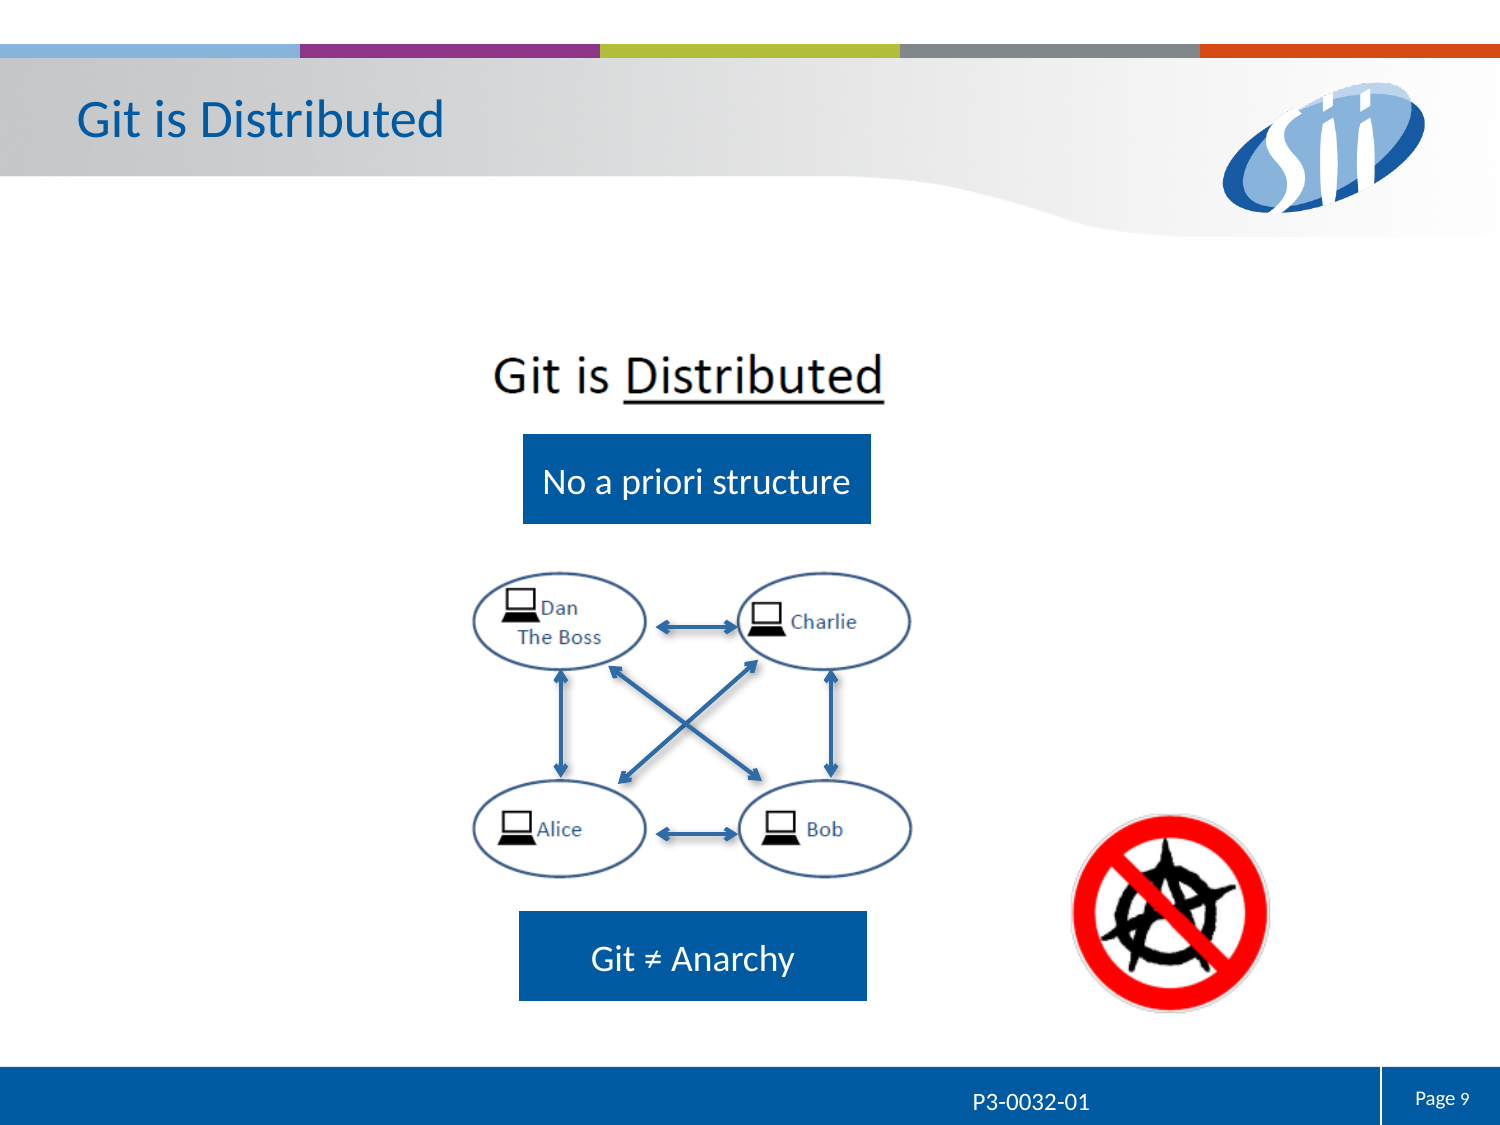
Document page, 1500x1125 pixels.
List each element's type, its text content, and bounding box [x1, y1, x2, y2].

picture [1056, 792, 1283, 1026]
picture [444, 325, 942, 910]
title Git is Distributed [76, 82, 1128, 149]
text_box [617, 659, 759, 664]
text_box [607, 665, 762, 782]
picture [0, 58, 1500, 237]
text_box Git ≠ Anarchy [514, 917, 871, 1005]
